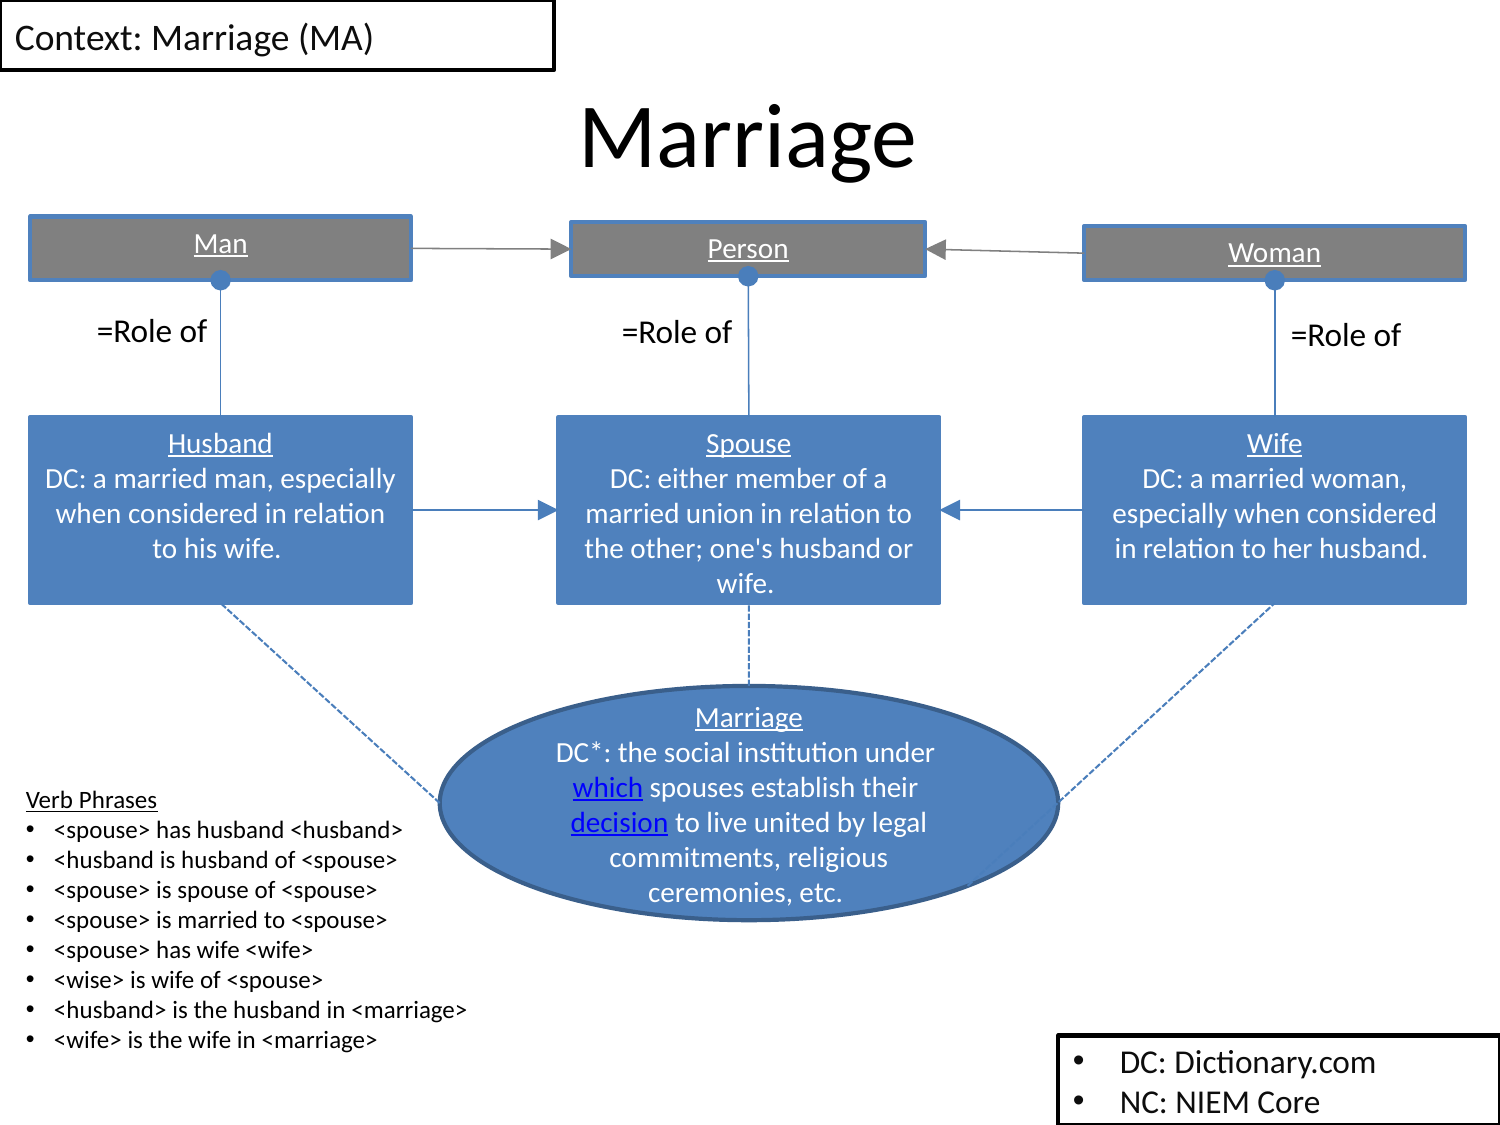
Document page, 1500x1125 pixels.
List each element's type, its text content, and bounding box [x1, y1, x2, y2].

text_box Husband DC: a married man, especially when considered in relation to his wife. [28, 415, 413, 605]
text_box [924, 248, 1085, 254]
text_box Spouse DC: either member of a married union in relation to the other; one's husband or wife. [556, 415, 941, 605]
text_box Marriage DC*: the social institution under which spouses establish their decision to live united by legal commitments, religious ceremonies, etc. [445, 683, 963, 923]
text_box Wife DC: a married woman, especially when considered in relation to her husband. [1082, 415, 1467, 605]
title Marriage [73, 37, 1424, 225]
text_box =Role of [607, 303, 742, 358]
text_box Woman [1082, 224, 1467, 282]
text_box Man [28, 214, 413, 282]
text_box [967, 602, 1275, 887]
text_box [220, 602, 440, 804]
text_box =Role of [82, 302, 216, 357]
text_box Person [569, 220, 927, 278]
text_box =Role of [1279, 305, 1417, 360]
text_box DC: Dictionary.com NC: NIEM Core [1056, 1033, 1500, 1125]
text_box Verb Phrases <spouse> has husband <husband> <husband is husband of <spouse> <spouse> is spouse of <spouse> <spouse> is married to <spouse> <spouse> has wife <wife> <wise> is wife of <spouse> <husband> is the husband in <marriage> <wife> is the wife in <marriage> [11, 776, 492, 1121]
text_box Context: Marriage (MA) [0, 0, 556, 72]
